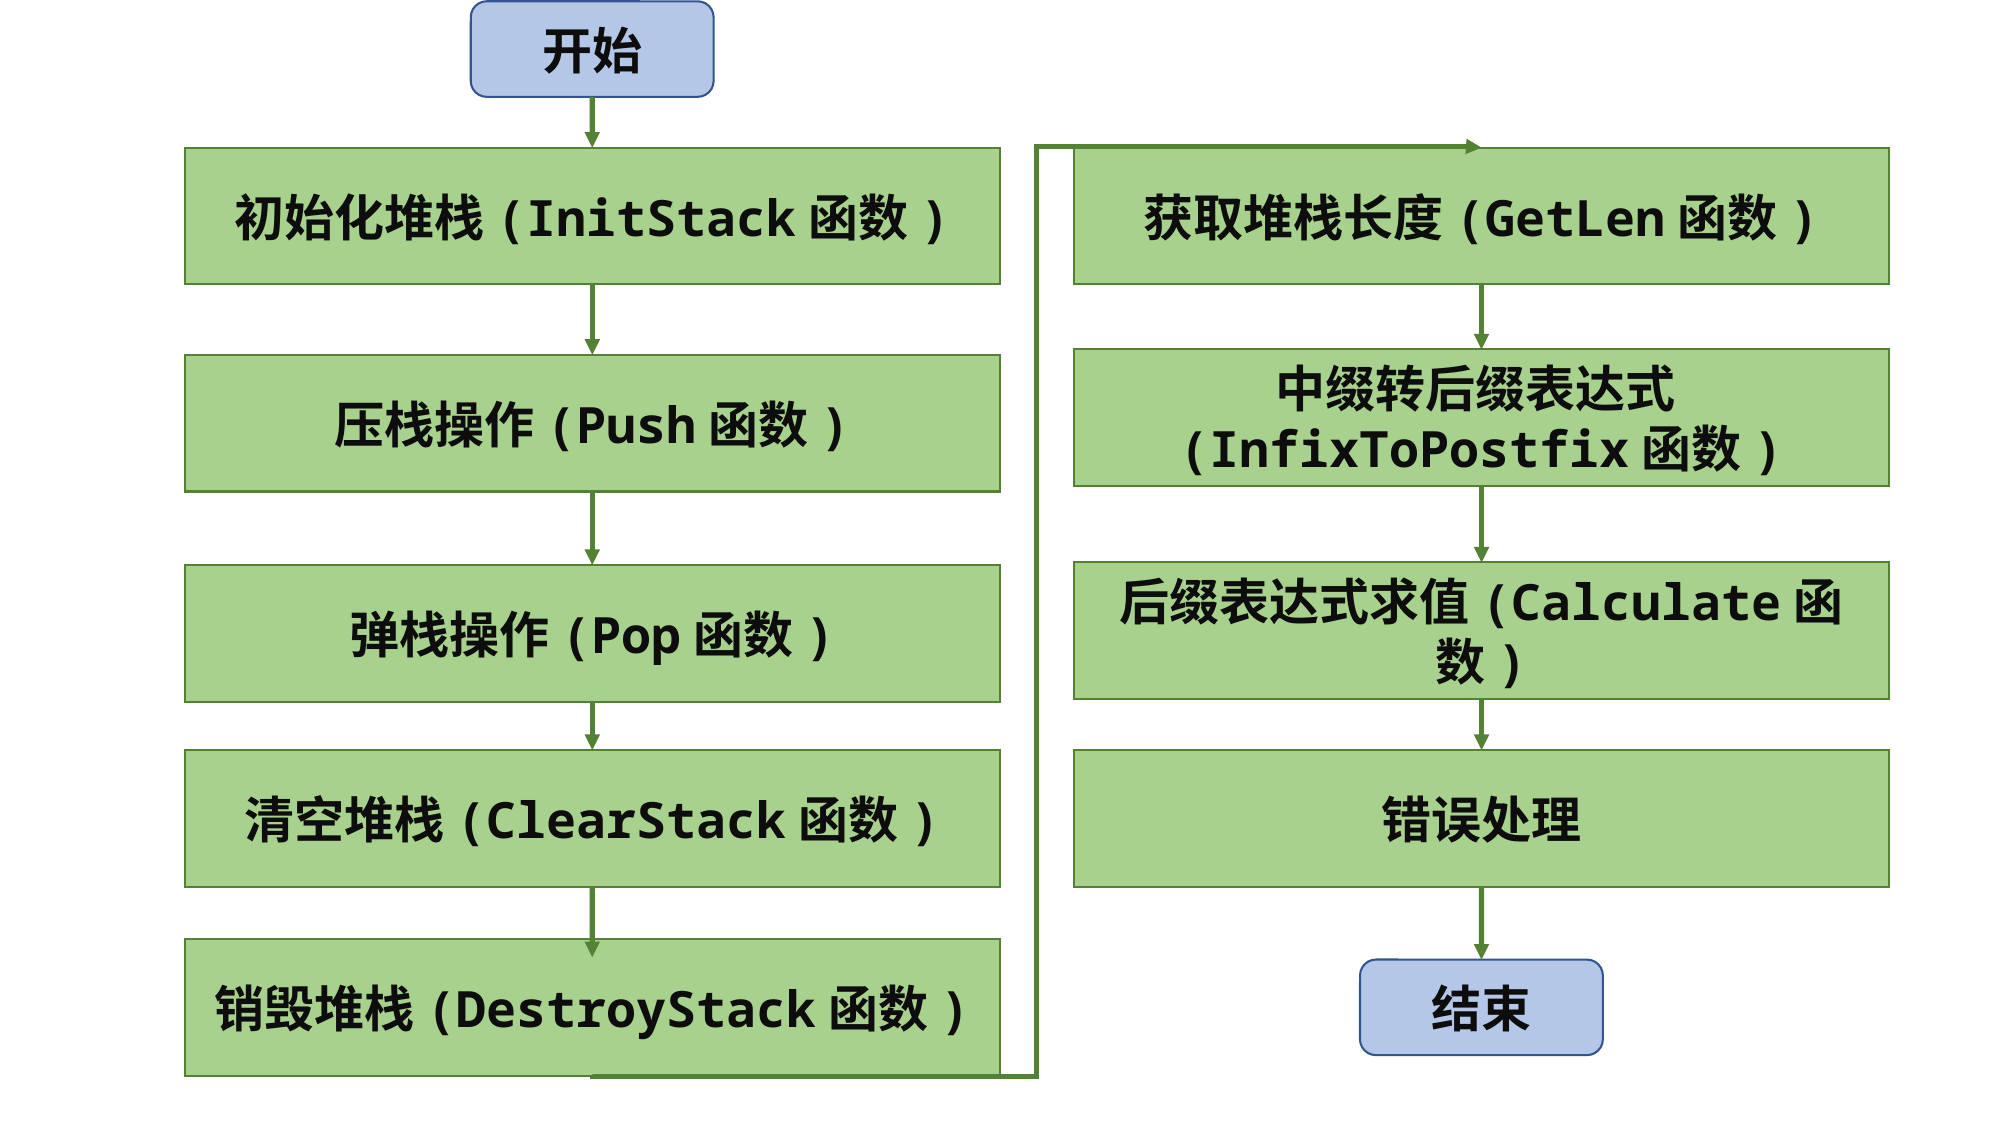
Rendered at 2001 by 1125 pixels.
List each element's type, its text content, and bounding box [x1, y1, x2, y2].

text_box 弹栈操作(Pop函数) [184, 564, 572, 703]
text_box 错误处理 [1502, 749, 1890, 888]
text_box 清空堆栈(ClearStack函数) [184, 749, 572, 888]
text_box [572, 167, 1502, 1057]
text_box 压栈操作(Push函数) [184, 354, 572, 493]
text_box 中缀转后缀表达式(InfixToPostfix函数) [1502, 348, 1890, 487]
text_box 初始化堆栈(InitStack函数) [184, 147, 1001, 285]
text_box 开始 [469, 0, 715, 98]
text_box 获取堆栈长度(GetLen函数) [1073, 147, 1890, 285]
text_box 销毁堆栈(DestroyStack函数) [184, 938, 1001, 1077]
text_box 结束 [1502, 958, 1604, 1057]
text_box 后缀表达式求值(Calculate函数) [1502, 561, 1890, 700]
